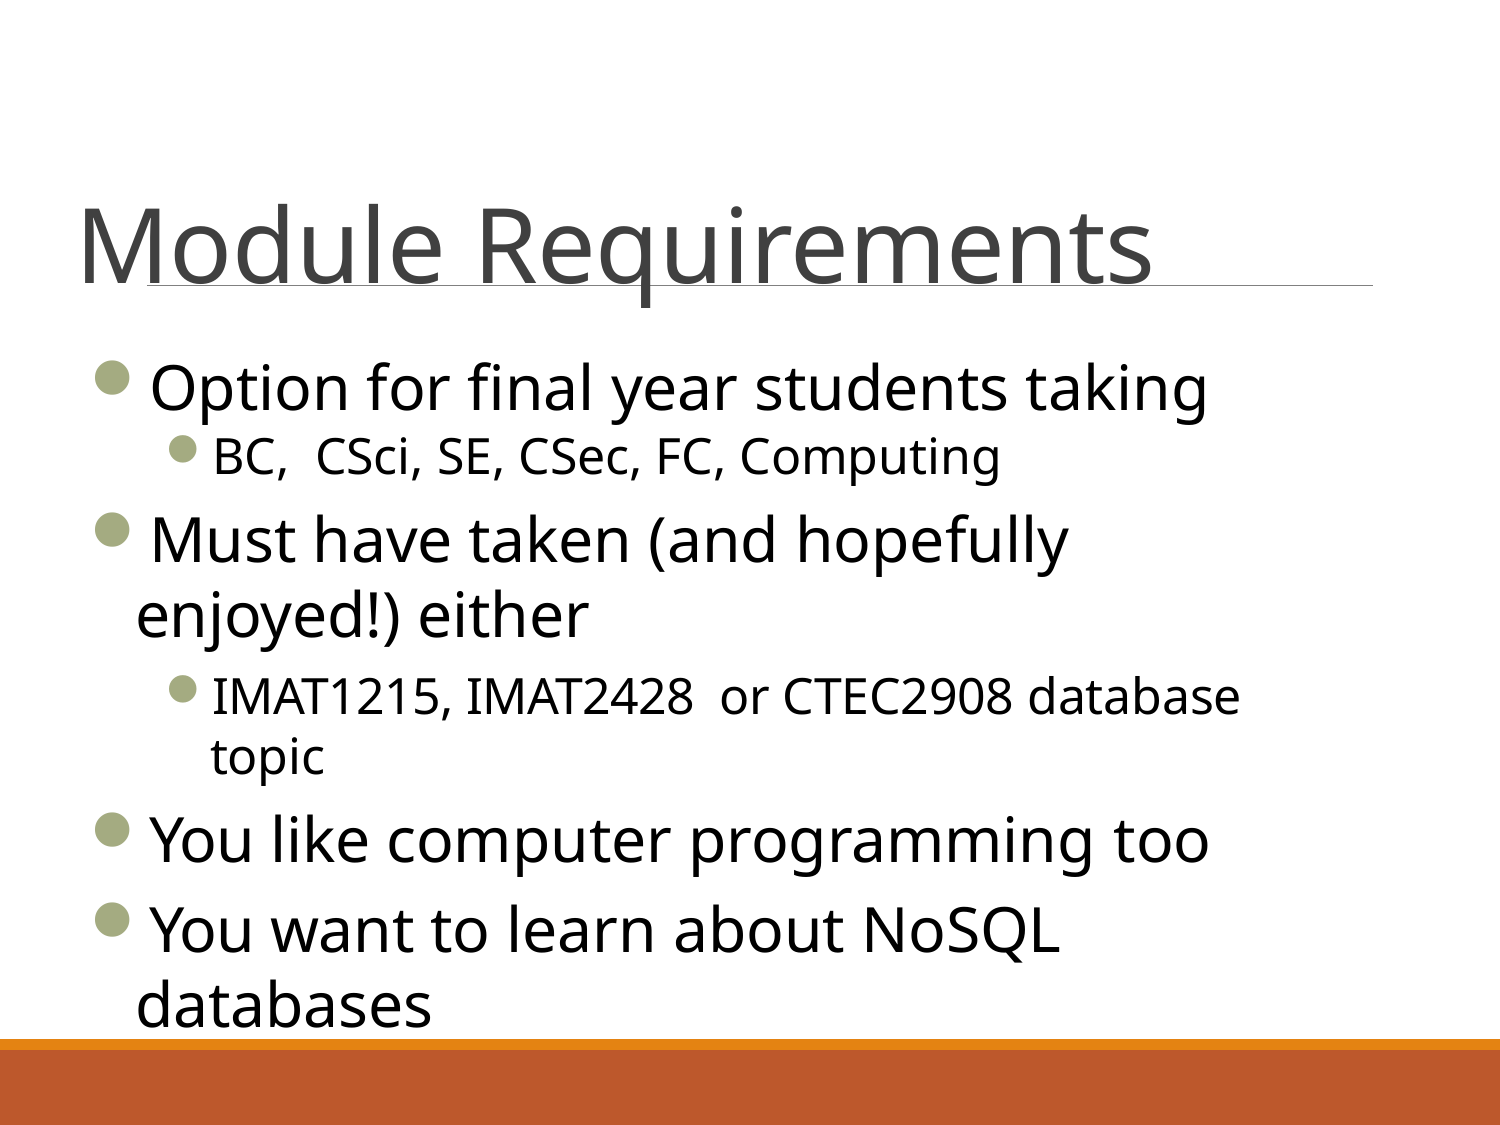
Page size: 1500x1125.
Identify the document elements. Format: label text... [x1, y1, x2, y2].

title Module Requirements [72, 114, 1209, 305]
text_box Option for final year students taking BC, CSci, SE, CSec, FC, Computing Must have taken (and hopefully enjoyed!) either IMAT1215, IMAT2428 or CTEC2908 database topic You like computer programming too You want to learn about NoSQL databases [87, 346, 1409, 1040]
